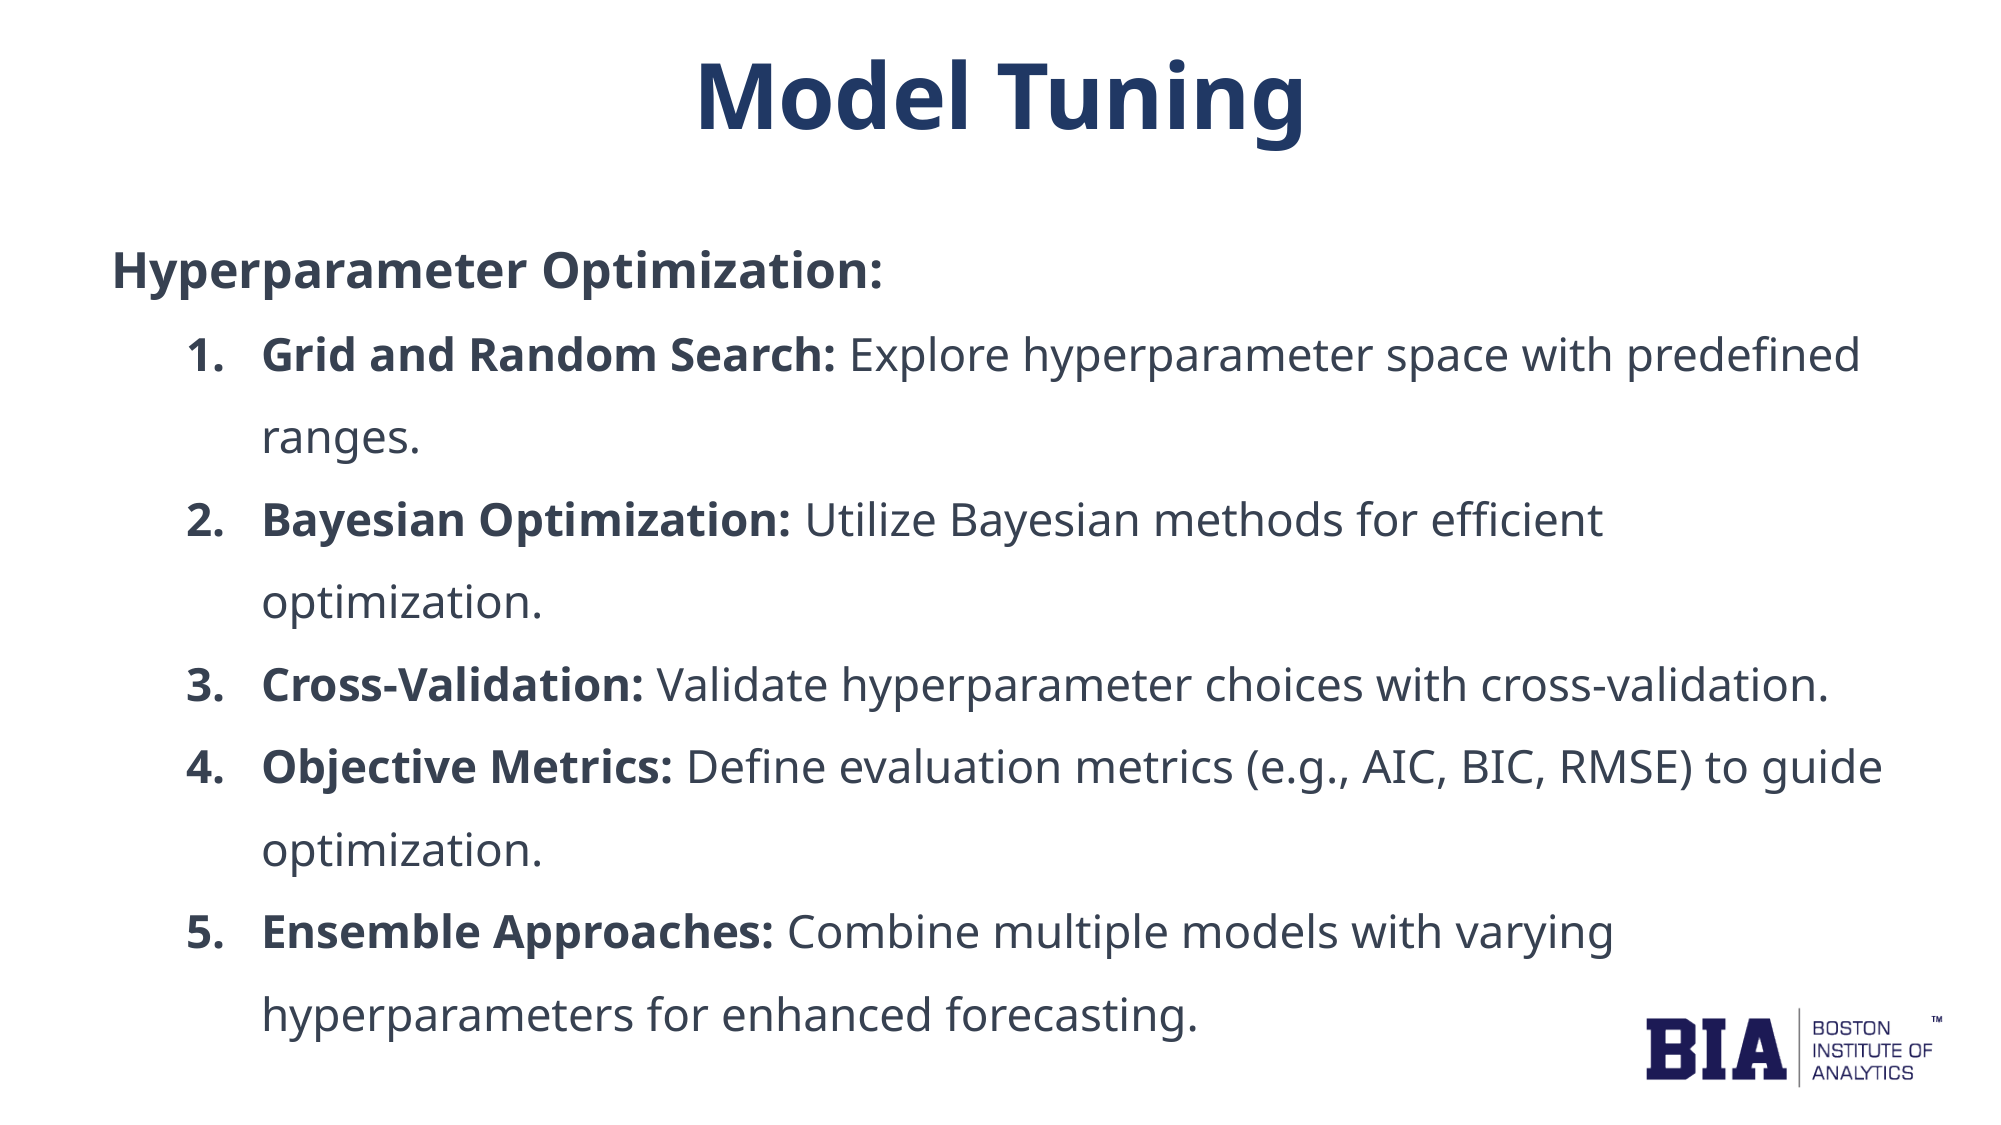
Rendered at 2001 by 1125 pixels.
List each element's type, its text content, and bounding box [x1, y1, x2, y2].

text_box Hyperparameter Optimization: Grid and Random Search: Explore hyperparameter space with predefined ranges. Bayesian Optimization: Utilize Bayesian methods for efficient optimization. Cross-Validation: Validate hyperparameter choices with cross-validation. Objective Metrics: Define evaluation metrics (e.g., AIC, BIC, RMSE) to guide optimization. Ensemble Approaches: Combine multiple models with varying hyperparameters for enhanced forecasting. [96, 200, 1904, 1048]
picture [1624, 1000, 1957, 1095]
text_box Model Tuning [105, 48, 1894, 150]
